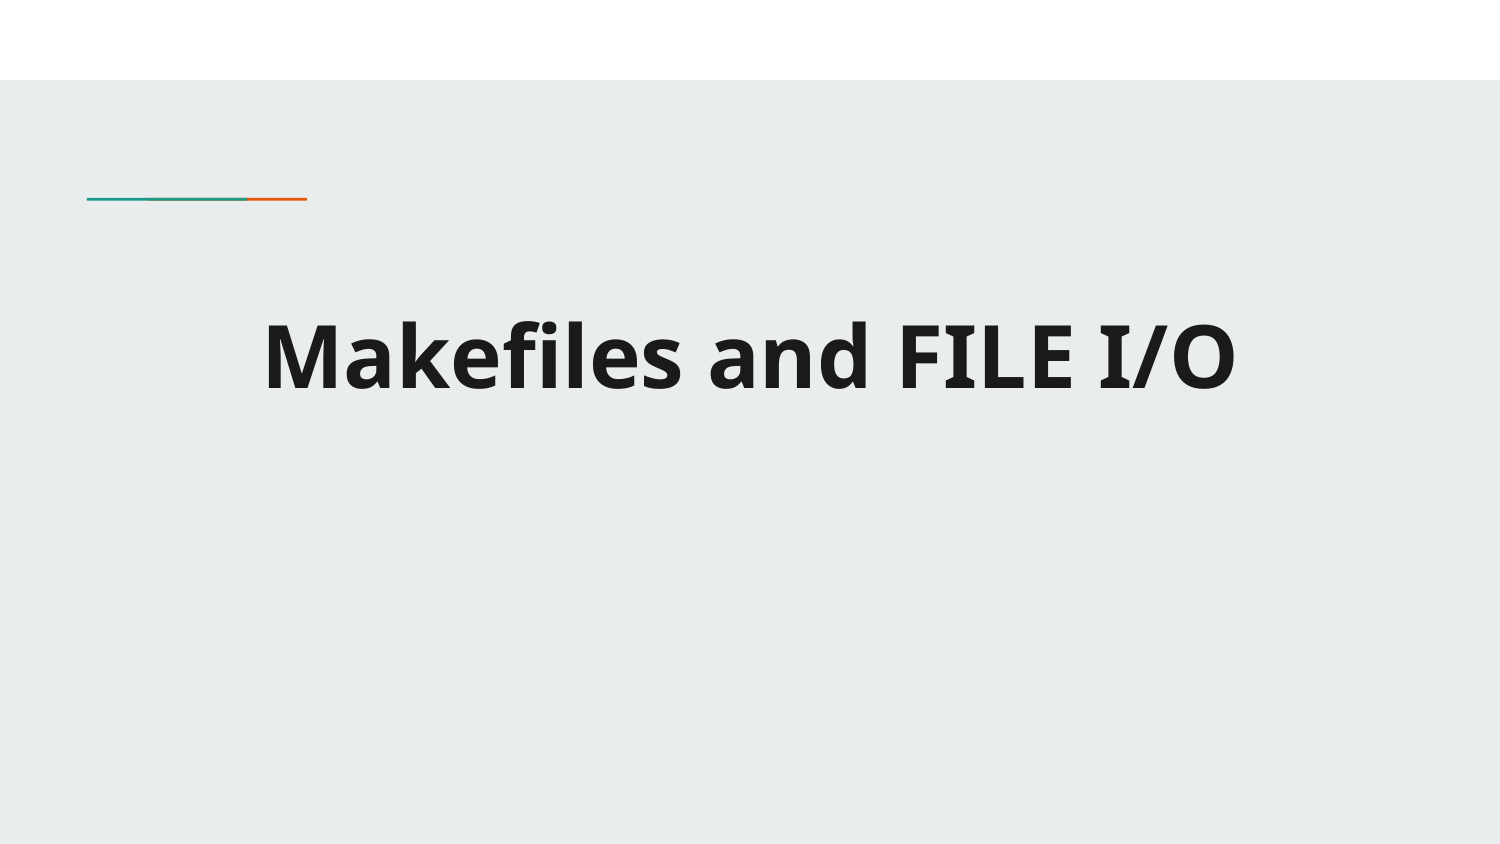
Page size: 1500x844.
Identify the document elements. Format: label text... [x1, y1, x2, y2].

title Makefiles and FILE I/O [119, 216, 1381, 490]
